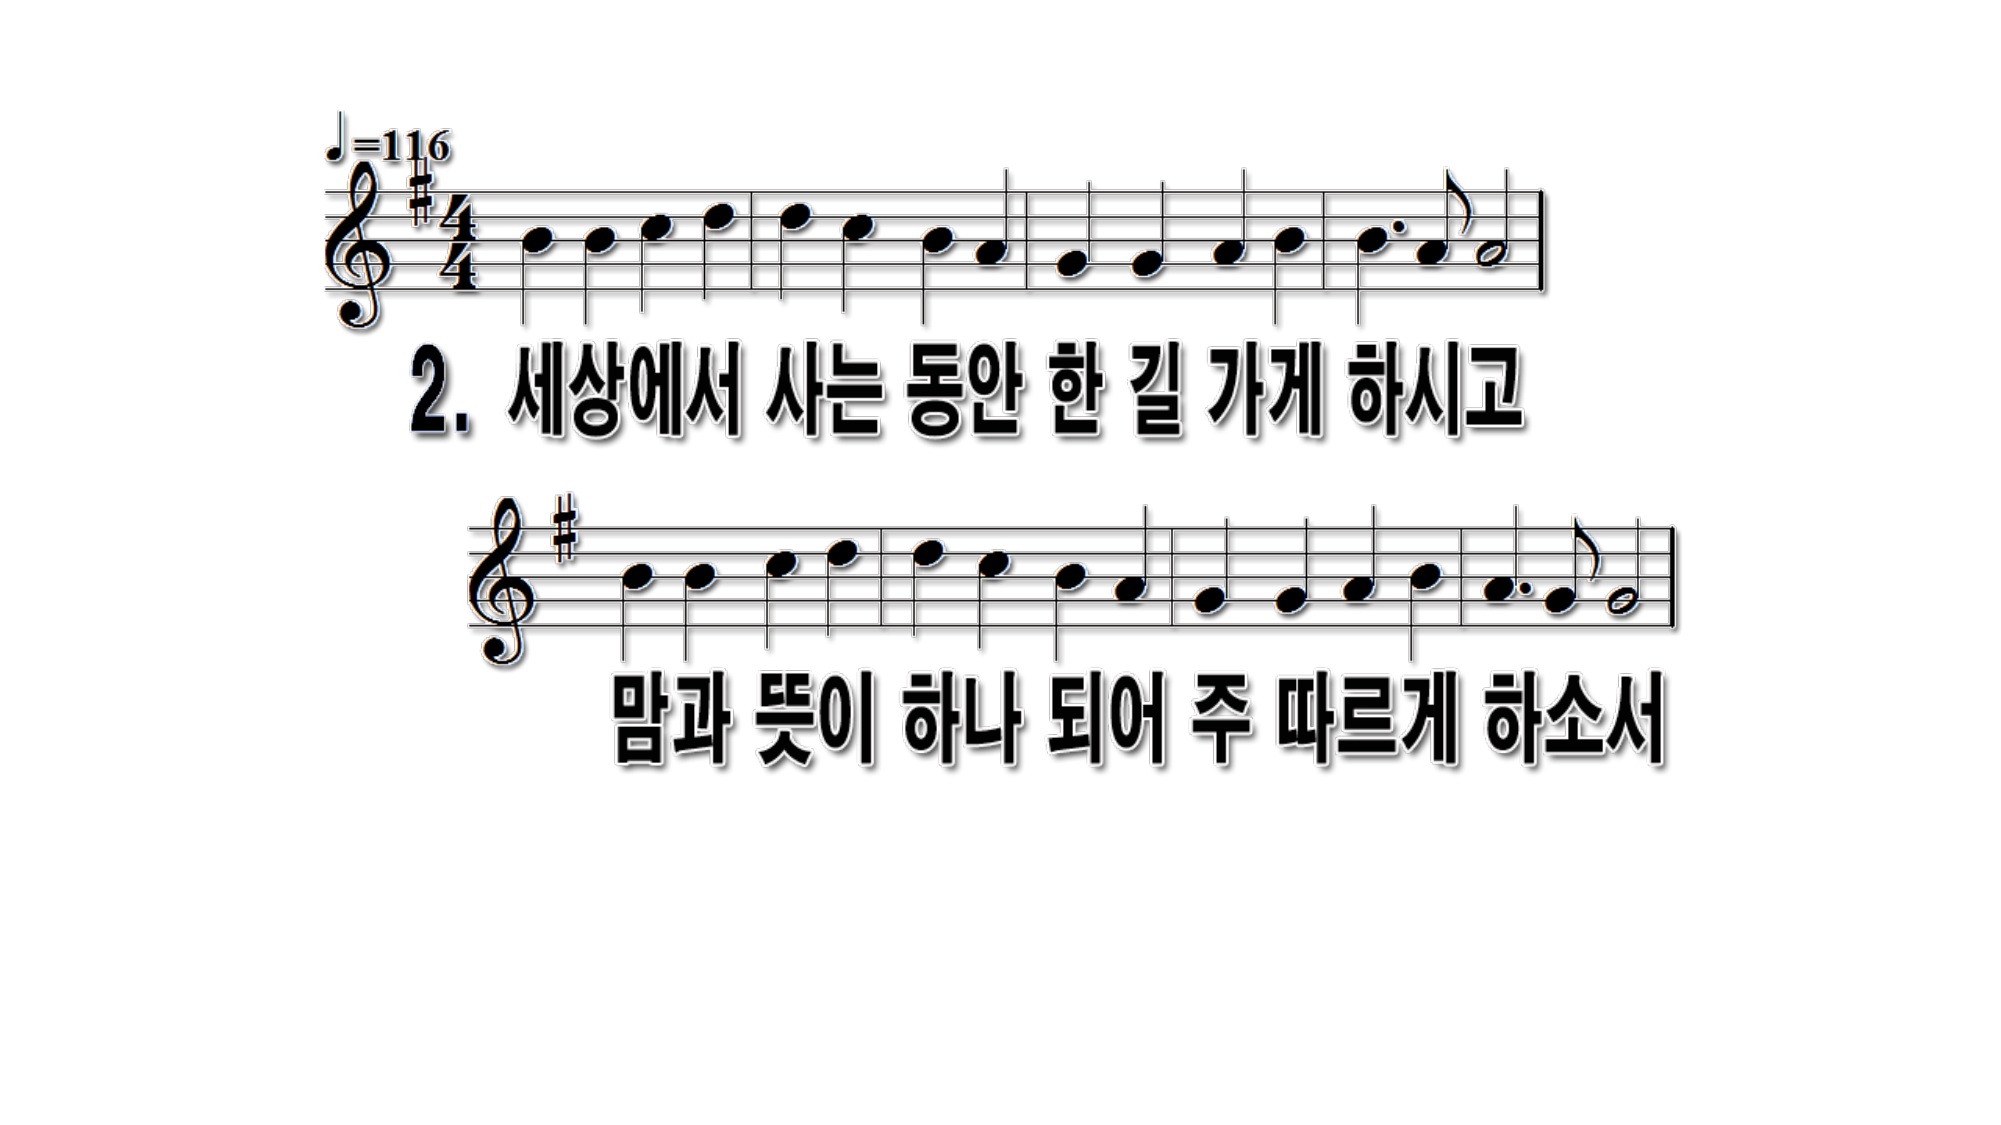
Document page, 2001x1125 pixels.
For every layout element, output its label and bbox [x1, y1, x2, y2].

picture [249, 0, 1750, 835]
